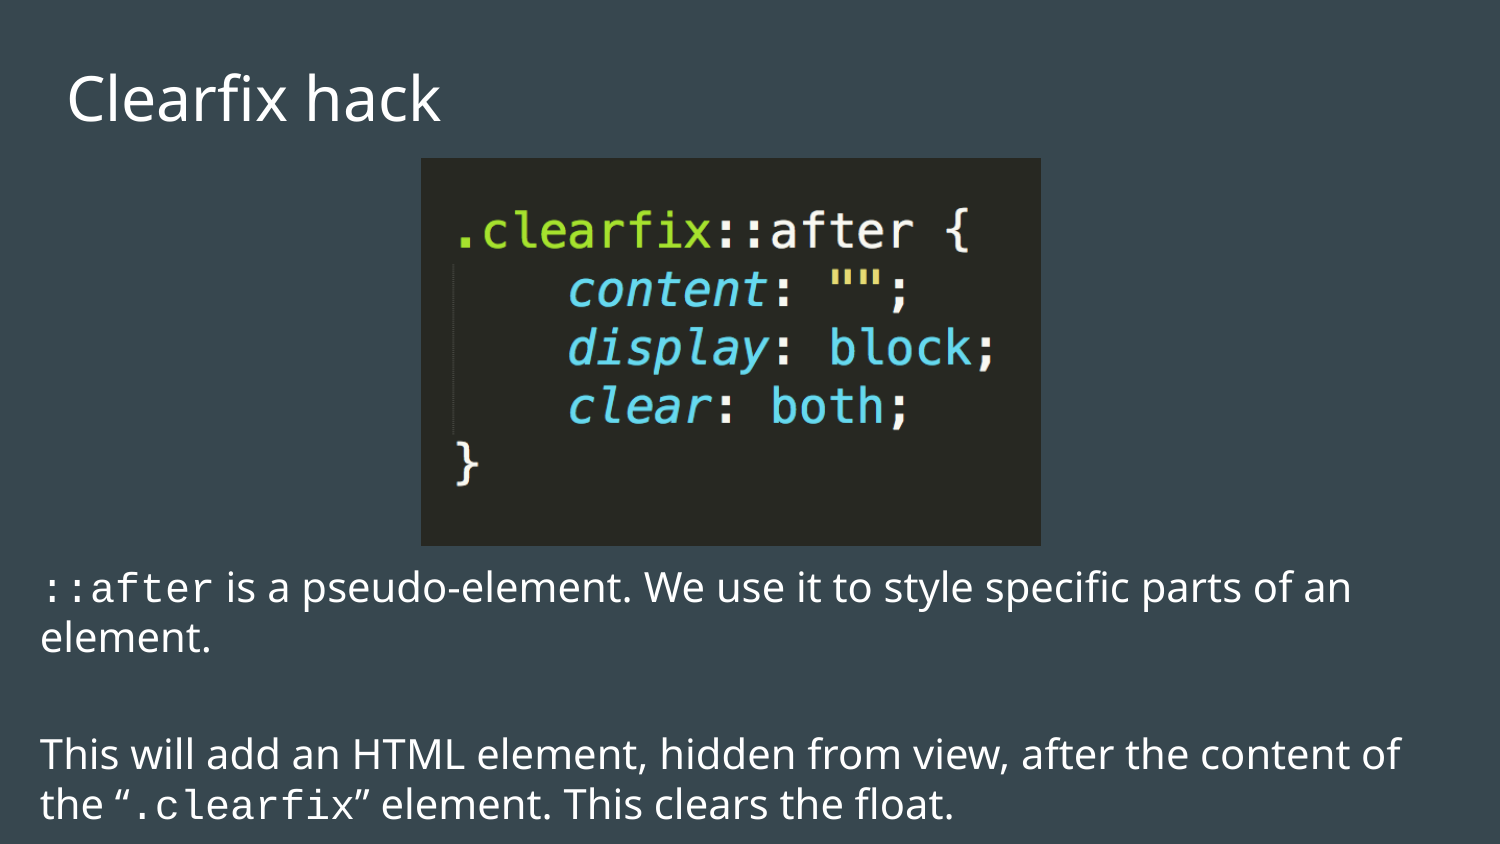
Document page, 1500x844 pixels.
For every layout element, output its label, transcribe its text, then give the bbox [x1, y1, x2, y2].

picture [421, 158, 1041, 547]
title Clearfix hack [51, 44, 1449, 139]
text_box ::after is a pseudo-element. We use it to style specific parts of an element. This will add an HTML element, hidden from view, after the content of the “.clearfix” element. This clears the float. [24, 545, 1438, 788]
